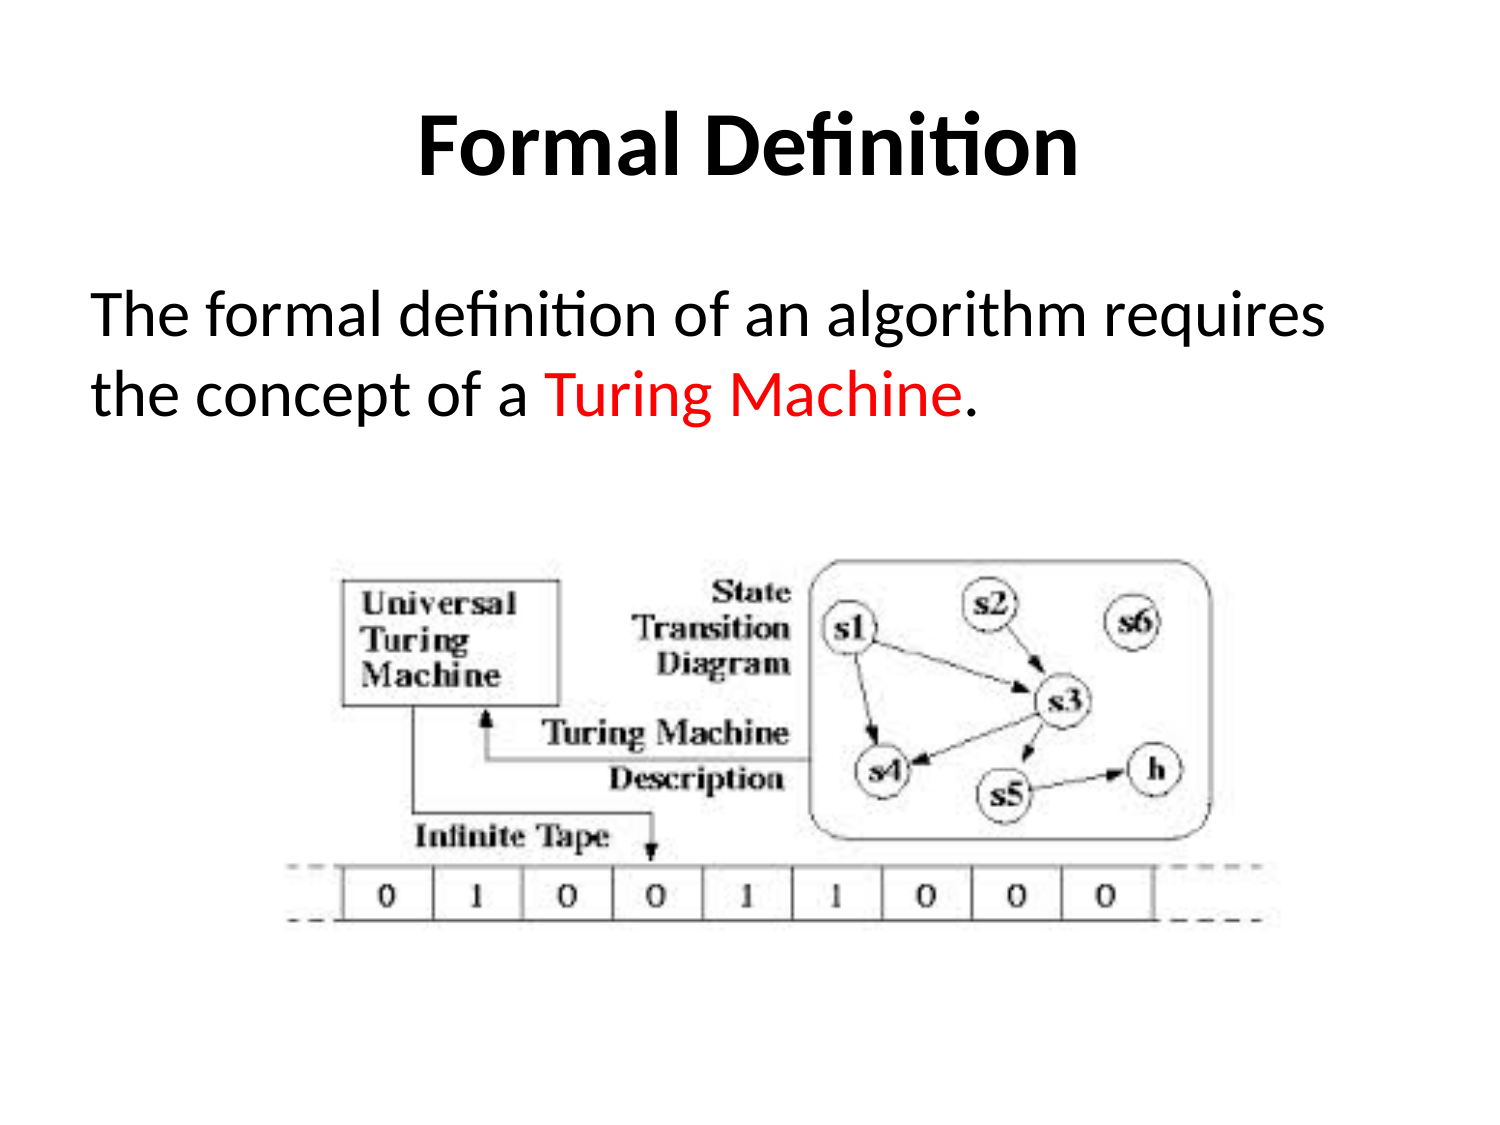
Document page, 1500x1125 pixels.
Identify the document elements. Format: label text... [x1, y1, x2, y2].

title Formal Definition [75, 45, 1425, 233]
picture [262, 537, 1288, 949]
list The formal definition of an algorithm requires the concept of a Turing Machine. [75, 262, 1425, 1005]
